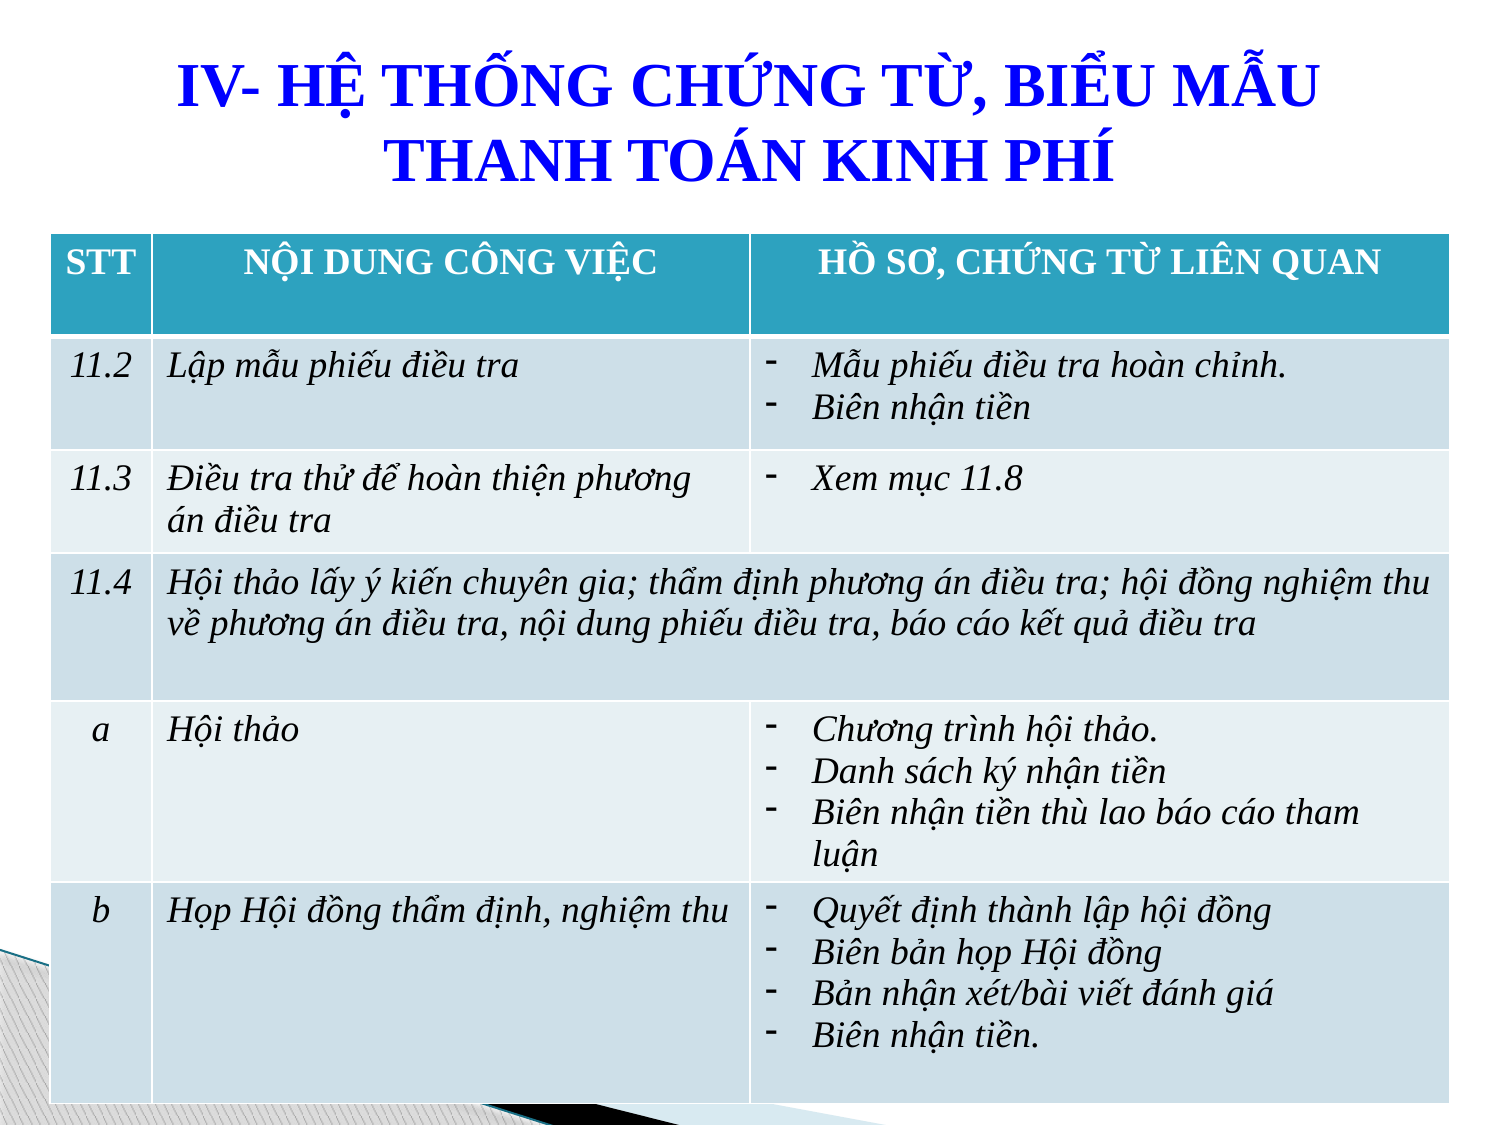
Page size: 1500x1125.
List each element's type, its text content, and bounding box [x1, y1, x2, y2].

table_cell Hội thảo lấy ý kiến chuyên gia; thẩm định phương án điều tra; hội đồng nghiệm thu về phương án điều tra, nội dung phiếu điều tra, báo cáo kết quả điều tra [153, 554, 1449, 700]
table_cell Điều tra thử để hoàn thiện phương án điều tra [153, 451, 749, 552]
table_cell Quyết định thành lập hội đồng Biên bản họp Hội đồng Bản nhận xét/bài viết đánh giá Biên nhận tiền. [751, 883, 1449, 1103]
table_cell Hội thảo [153, 702, 749, 881]
table_cell Mẫu phiếu điều tra hoàn chỉnh. Biên nhận tiền [751, 339, 1449, 449]
table_cell Lập mẫu phiếu điều tra [153, 339, 749, 449]
table_header HỒ SƠ, CHỨNG TỪ LIÊN QUAN [751, 234, 1449, 334]
table_cell b [51, 883, 151, 1103]
table_cell Xem mục 11.8 [751, 451, 1449, 552]
table_cell a [51, 702, 151, 881]
table_cell 11.3 [51, 451, 151, 552]
table_cell 11.4 [51, 554, 151, 700]
table_header NỘI DUNG CÔNG VIỆC [153, 234, 749, 334]
table_header STT [51, 234, 151, 334]
table_cell Họp Hội đồng thẩm định, nghiệm thu [153, 883, 749, 1103]
table_cell 11.2 [51, 339, 151, 449]
table_cell Chương trình hội thảo. Danh sách ký nhận tiền Biên nhận tiền thù lao báo cáo tham luận [751, 702, 1449, 881]
title IV- HỆ THỐNG CHỨNG TỪ, BIỂU MẪU THANH TOÁN KINH PHÍ [75, 24, 1425, 213]
